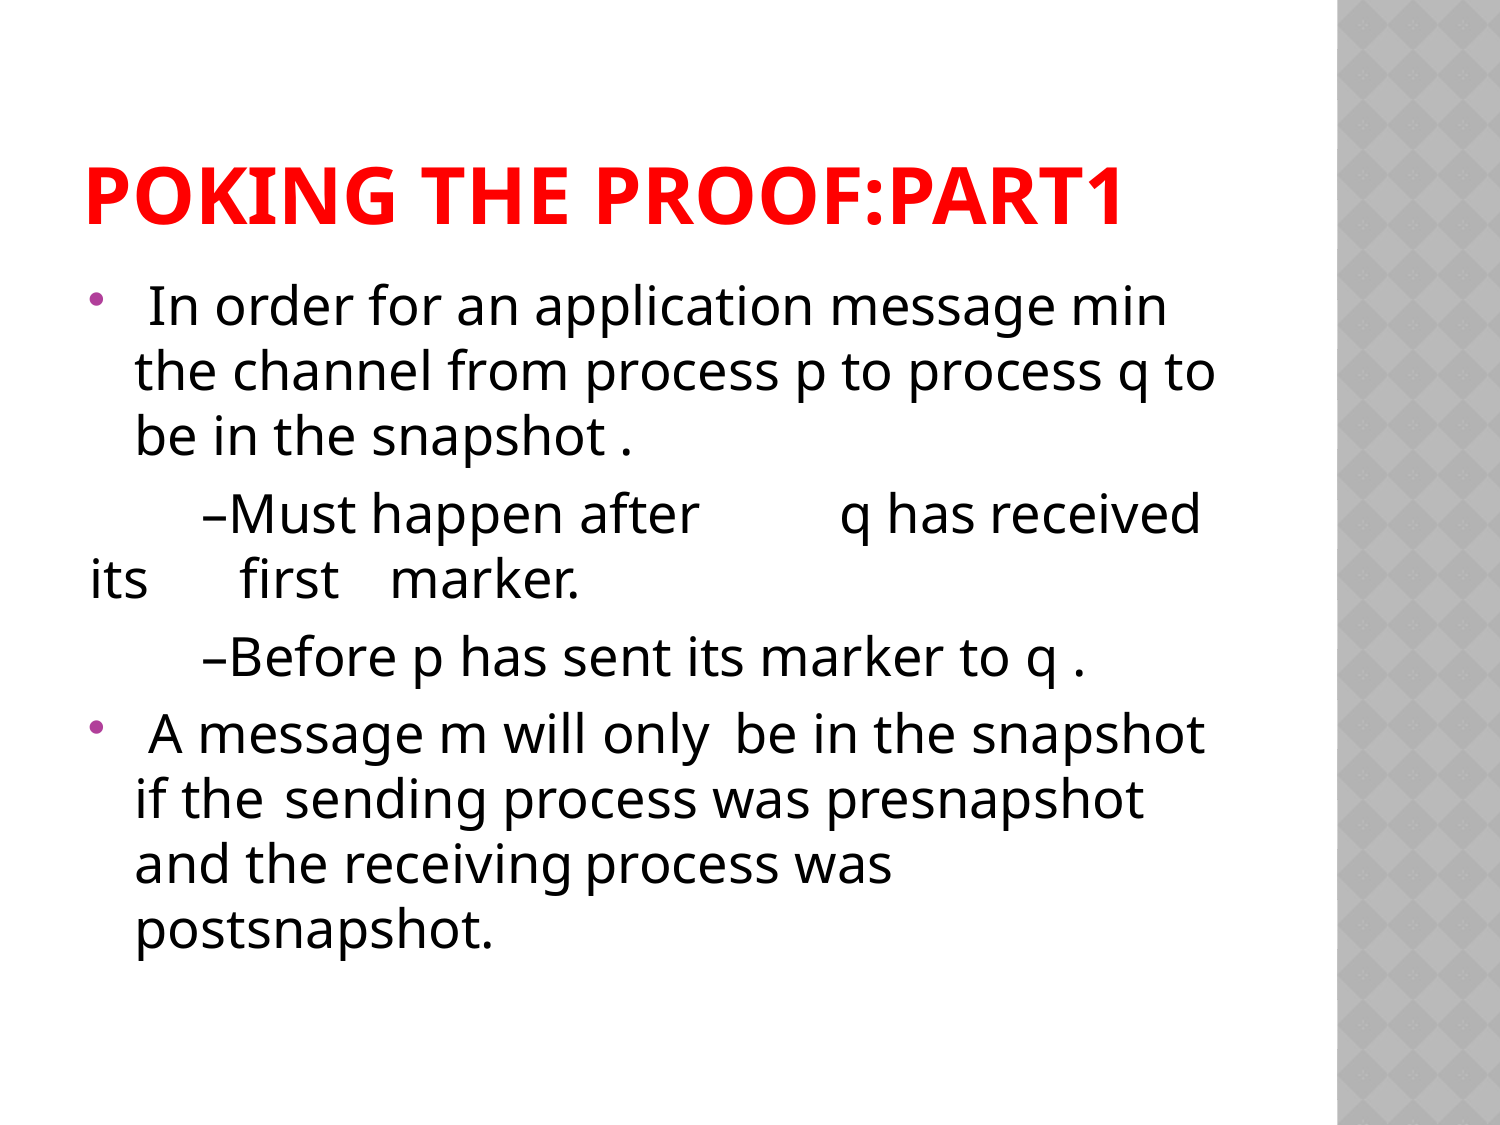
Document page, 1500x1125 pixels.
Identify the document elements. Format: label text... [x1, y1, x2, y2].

title Poking the proof:part1 [75, 52, 1263, 240]
list In order for an application message min the channel from process p to process q to be in the snapshot . –Must happen after q has received its first marker. –Before p has sent its marker to q . A message m will only be in the snapshot if the sending process was presnapshot and the receiving process was postsnapshot. [75, 264, 1263, 1059]
